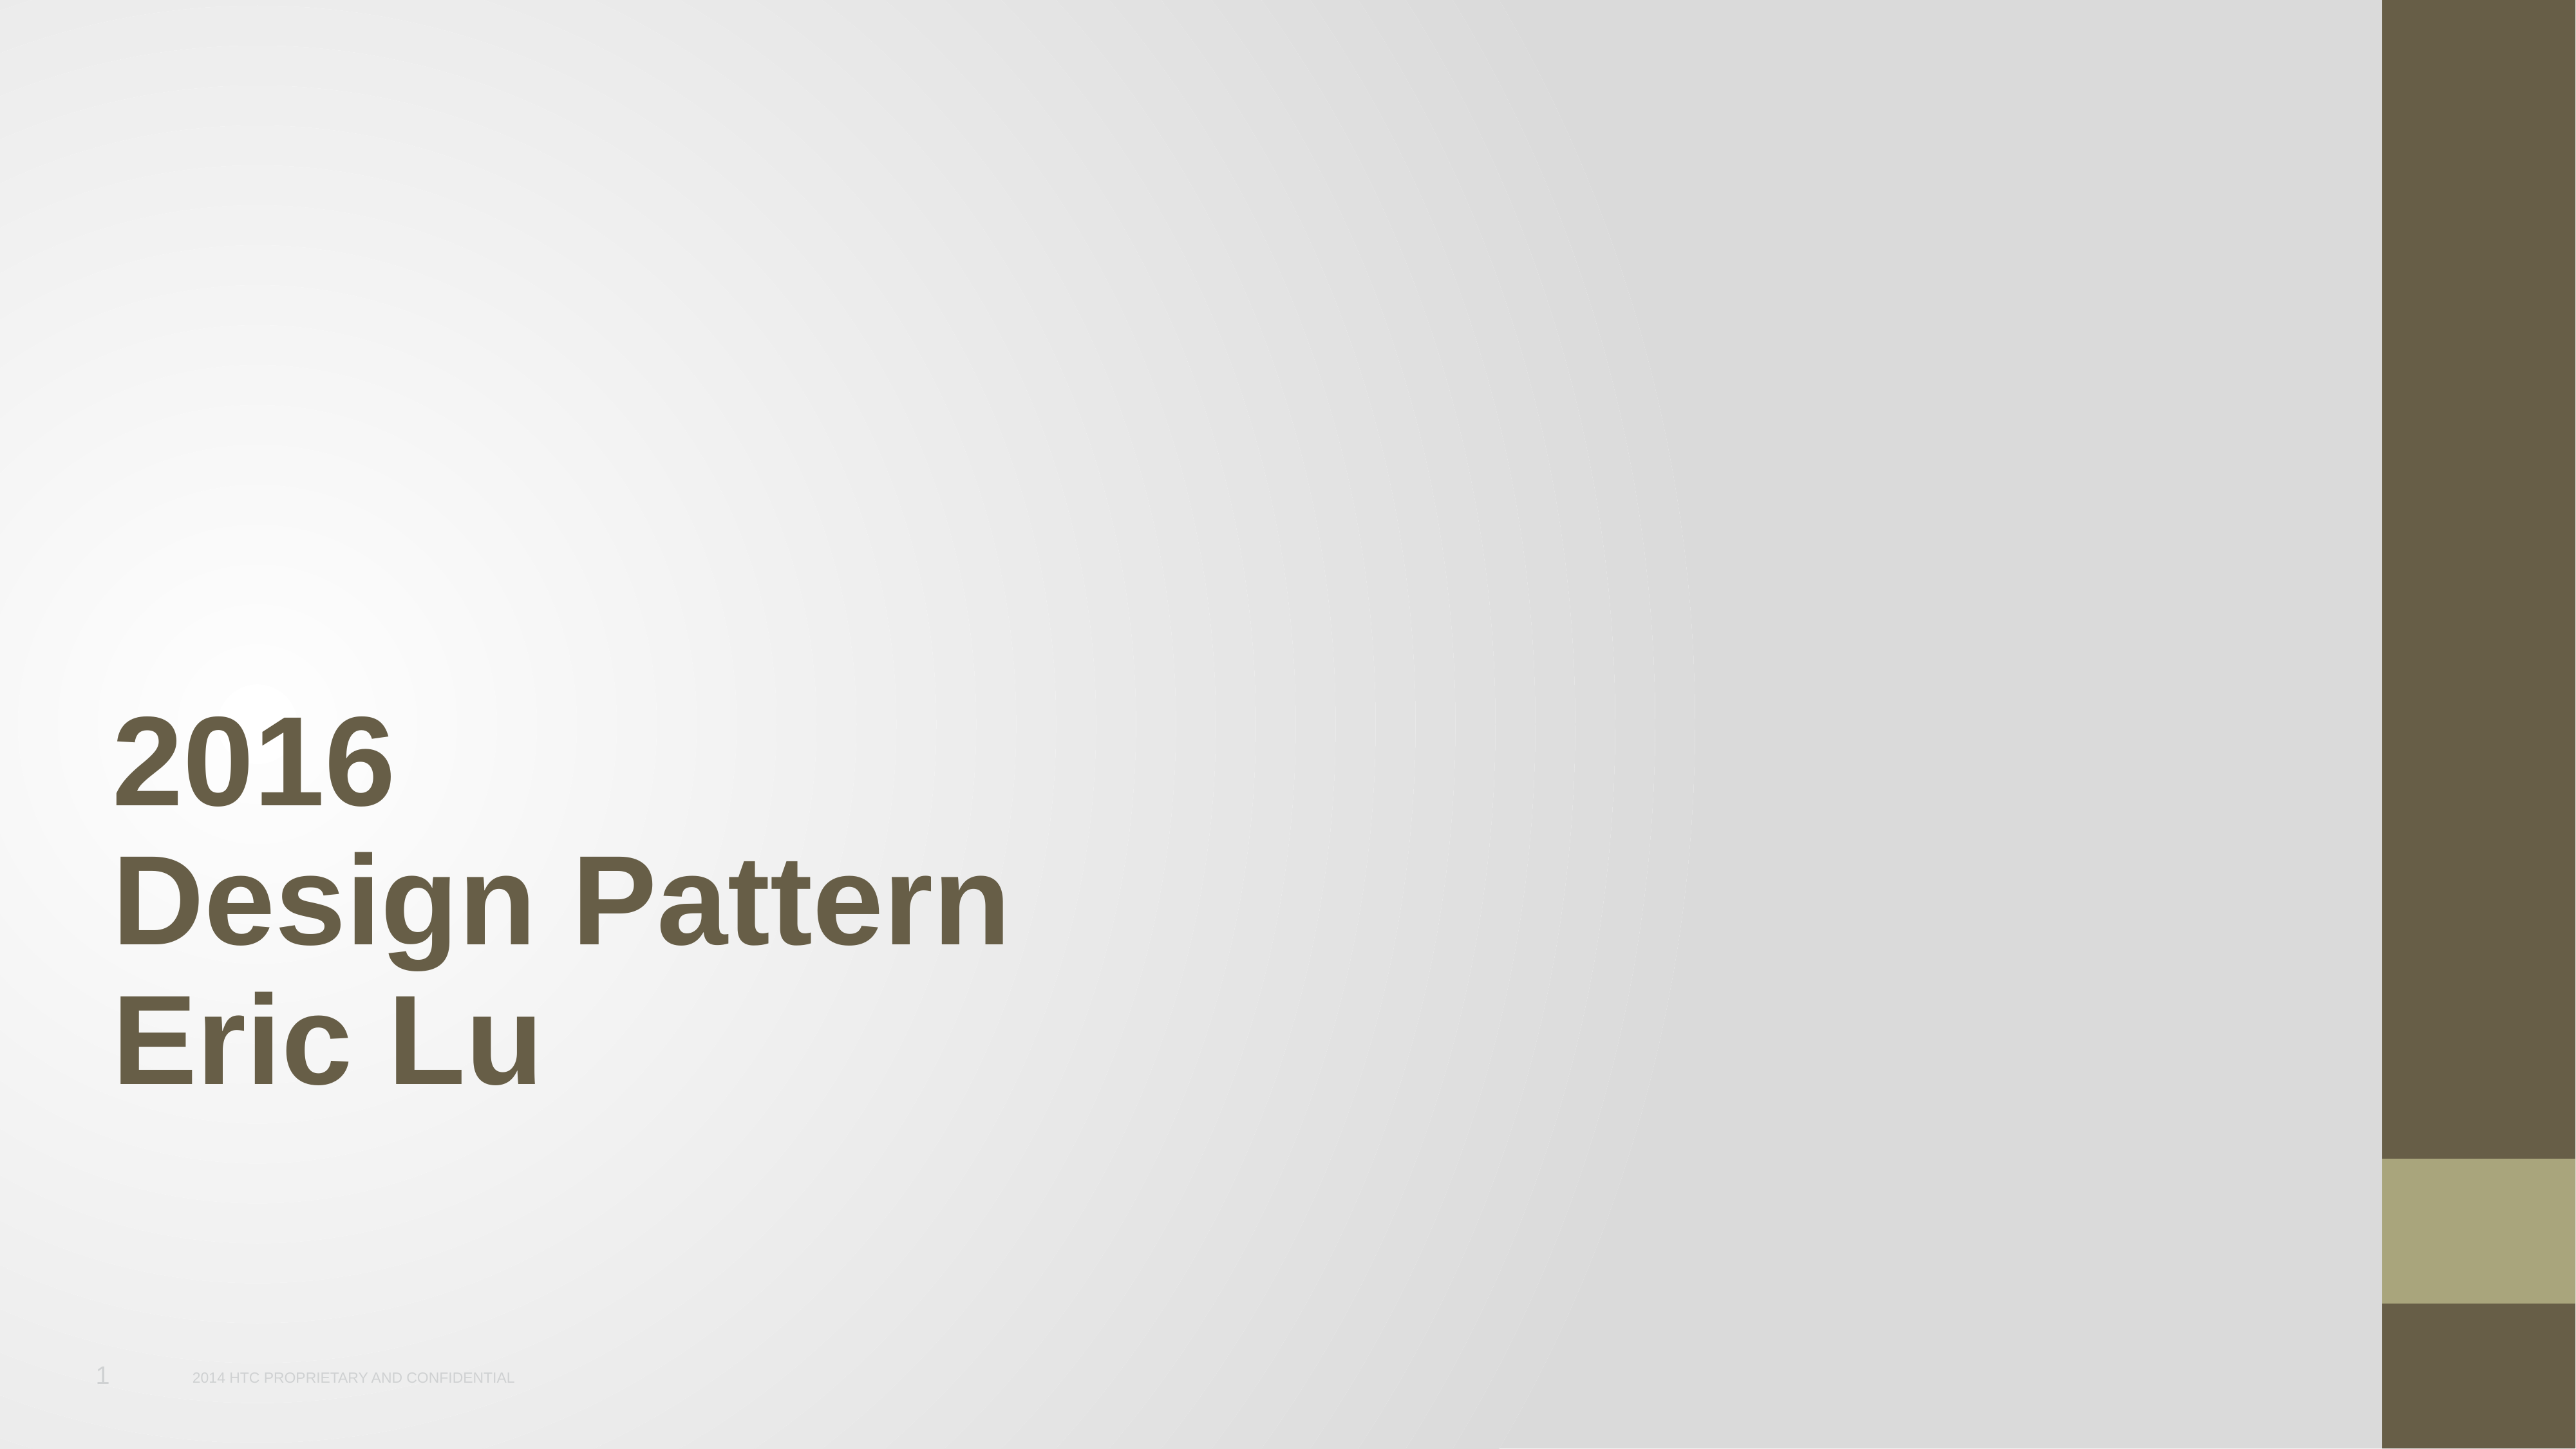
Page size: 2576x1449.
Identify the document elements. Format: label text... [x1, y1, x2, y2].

list 2016 Design Pattern Eric Lu [98, 709, 1320, 1154]
